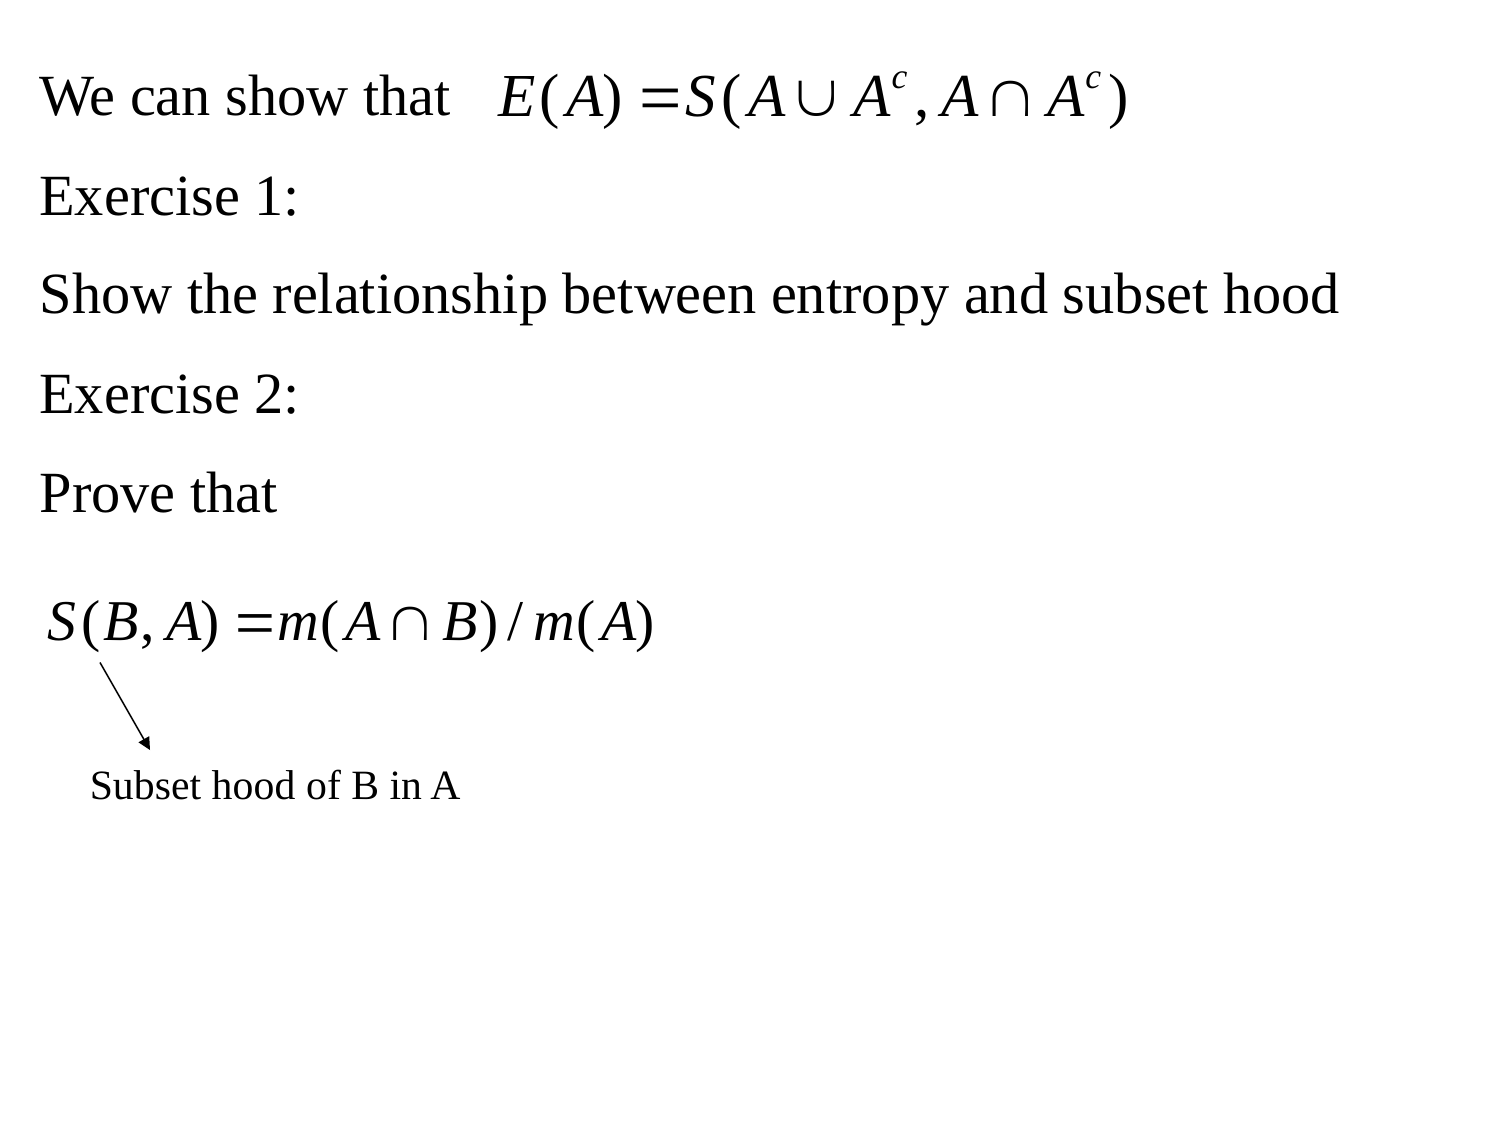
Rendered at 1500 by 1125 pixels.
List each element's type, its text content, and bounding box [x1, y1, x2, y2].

text_box Subset hood of B in A [75, 750, 488, 815]
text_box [487, 49, 1138, 142]
text_box We can show that Exercise 1: Show the relationship between entropy and subset hood Exercise 2: Prove that [24, 50, 1463, 532]
text_box [106, 674, 151, 750]
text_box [37, 587, 663, 665]
